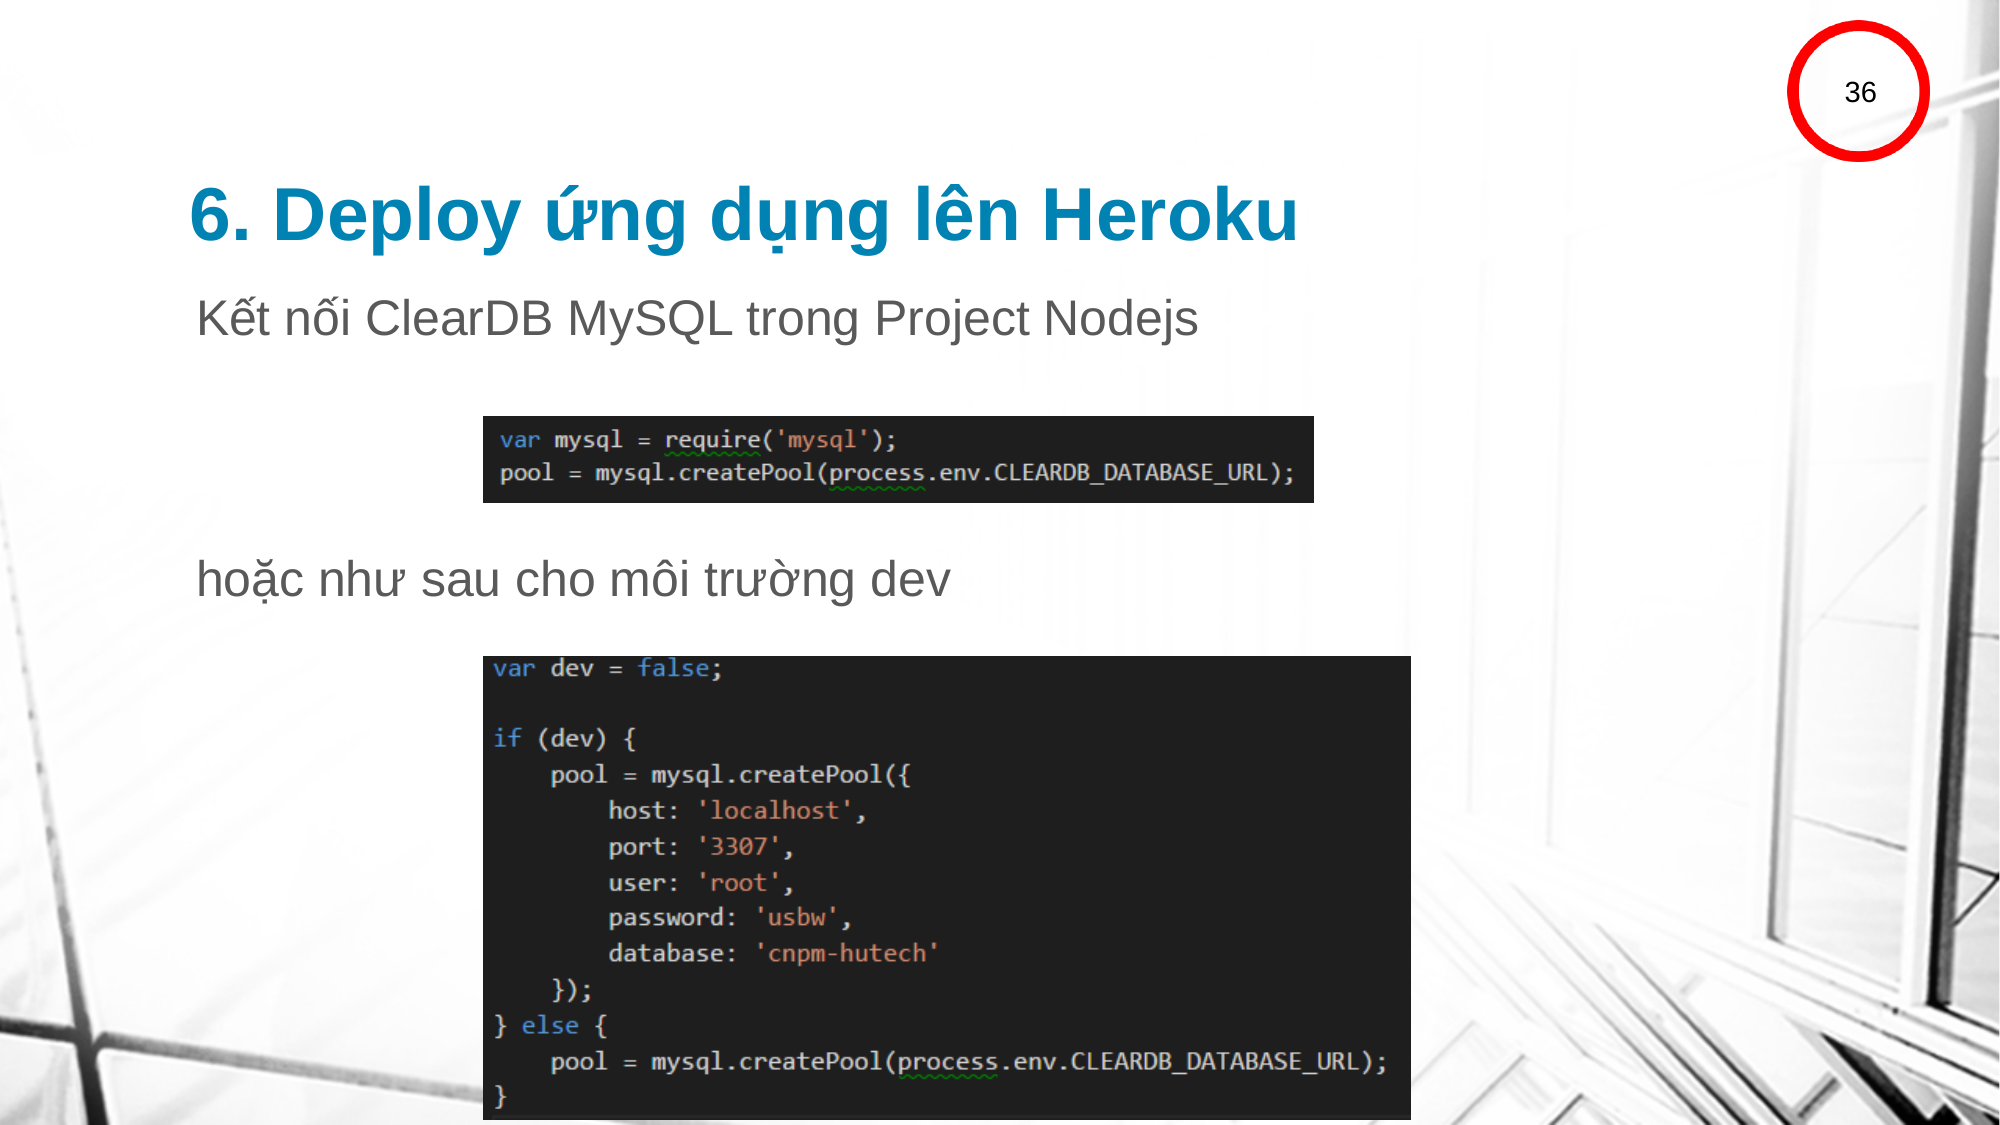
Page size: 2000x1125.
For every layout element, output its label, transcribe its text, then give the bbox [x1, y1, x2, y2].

list Kết nối ClearDB MySQL trong Project Nodejs [174, 284, 1503, 396]
slide_number 36 [1829, 42, 1910, 140]
picture [0, 0, 2000, 1125]
list hoặc như sau cho môi trường dev [174, 545, 1503, 657]
title 6. Deploy ứng dụng lên Heroku [174, 87, 1600, 263]
